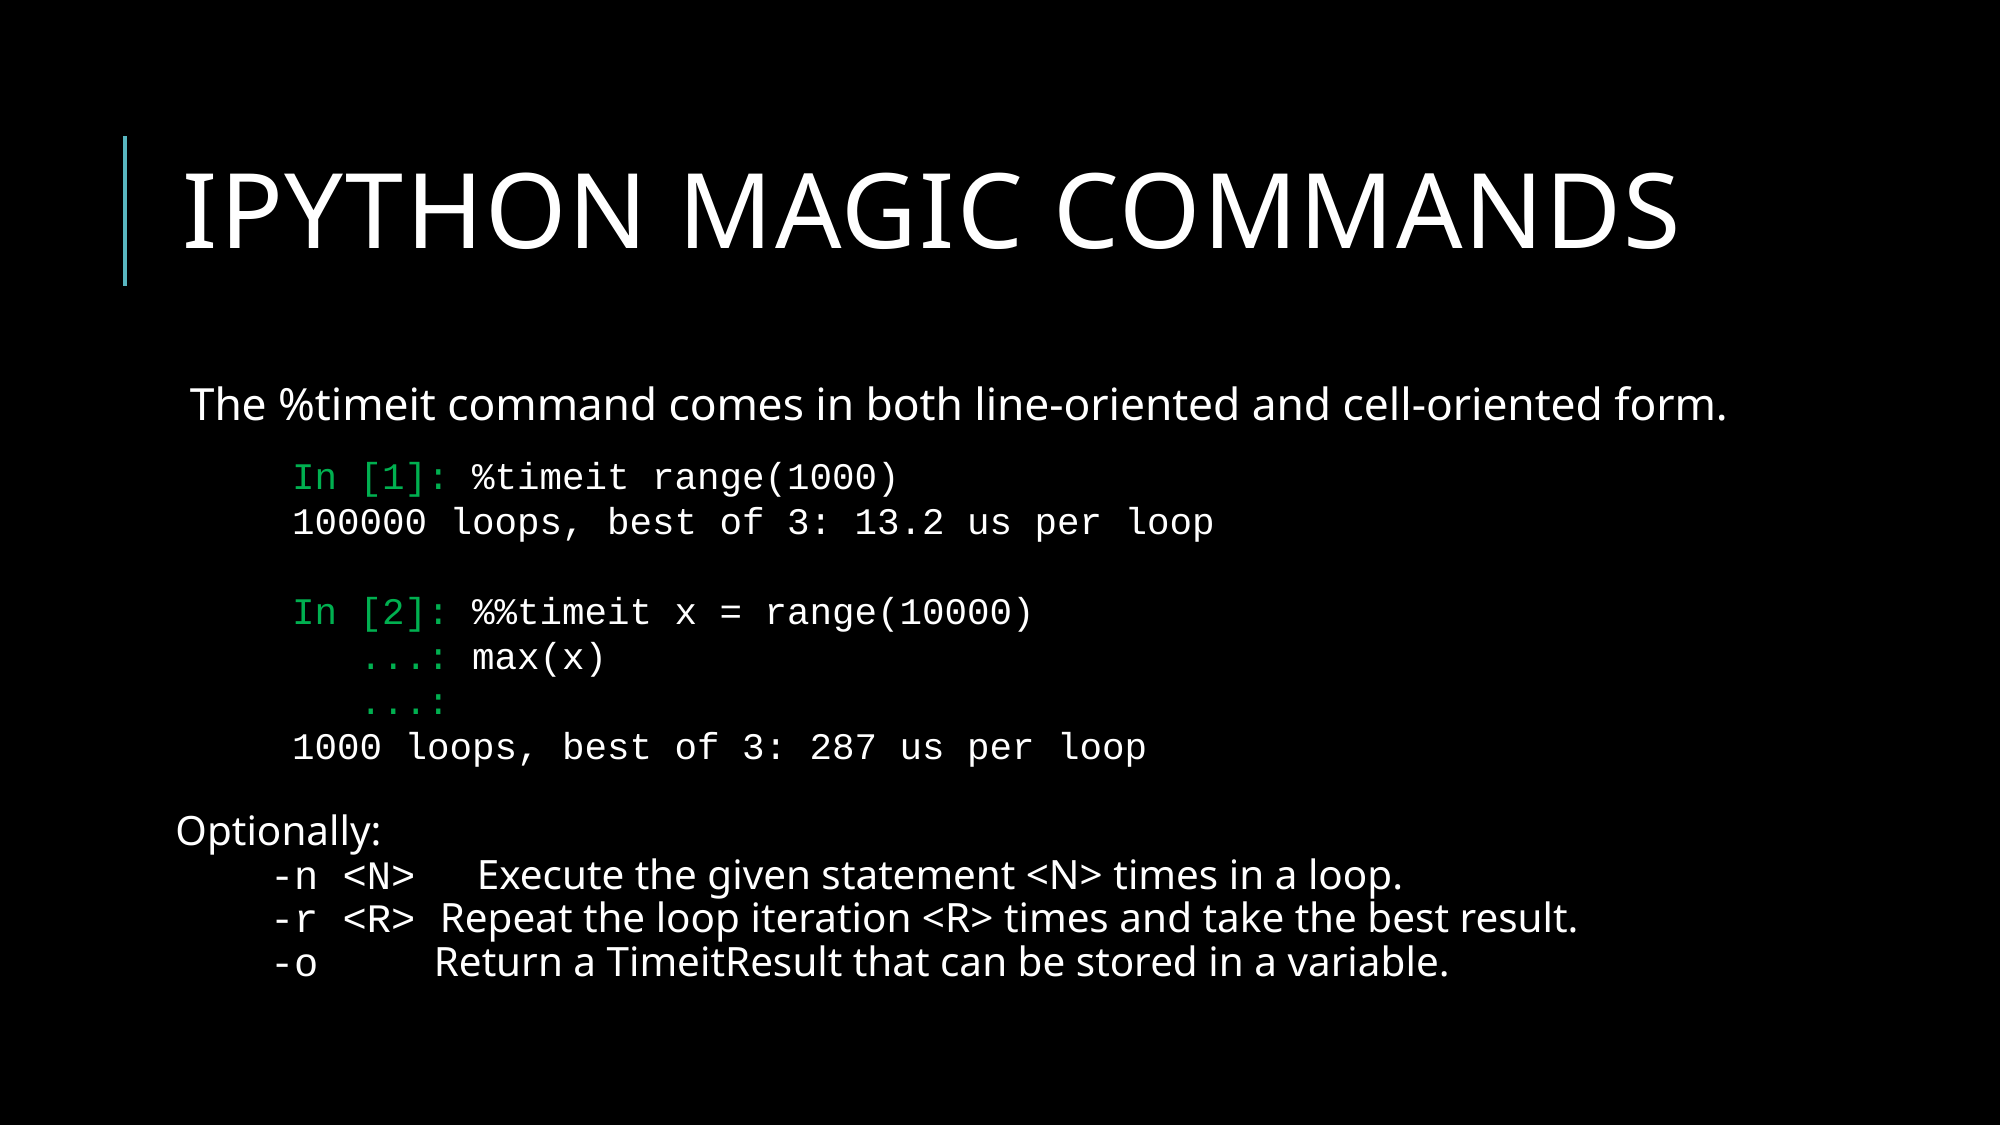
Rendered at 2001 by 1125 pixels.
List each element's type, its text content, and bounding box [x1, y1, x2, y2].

text_box In [1]: %timeit range(1000) 100000 loops, best of 3: 13.2 us per loop In [2]: %%timeit x = range(10000) ...: max(x) ...: 1000 loops, best of 3: 287 us per loop [277, 444, 1278, 775]
list The %timeit command comes in both line-oriented and cell-oriented form. Optionally: -n <N> Execute the given statement <N> times in a loop. -r <R> Repeat the loop iteration <R> times and take the best result. -o Return a TimeitResult that can be stored in a variable. [168, 375, 1763, 1035]
title Ipython magic commands [168, 96, 1763, 342]
